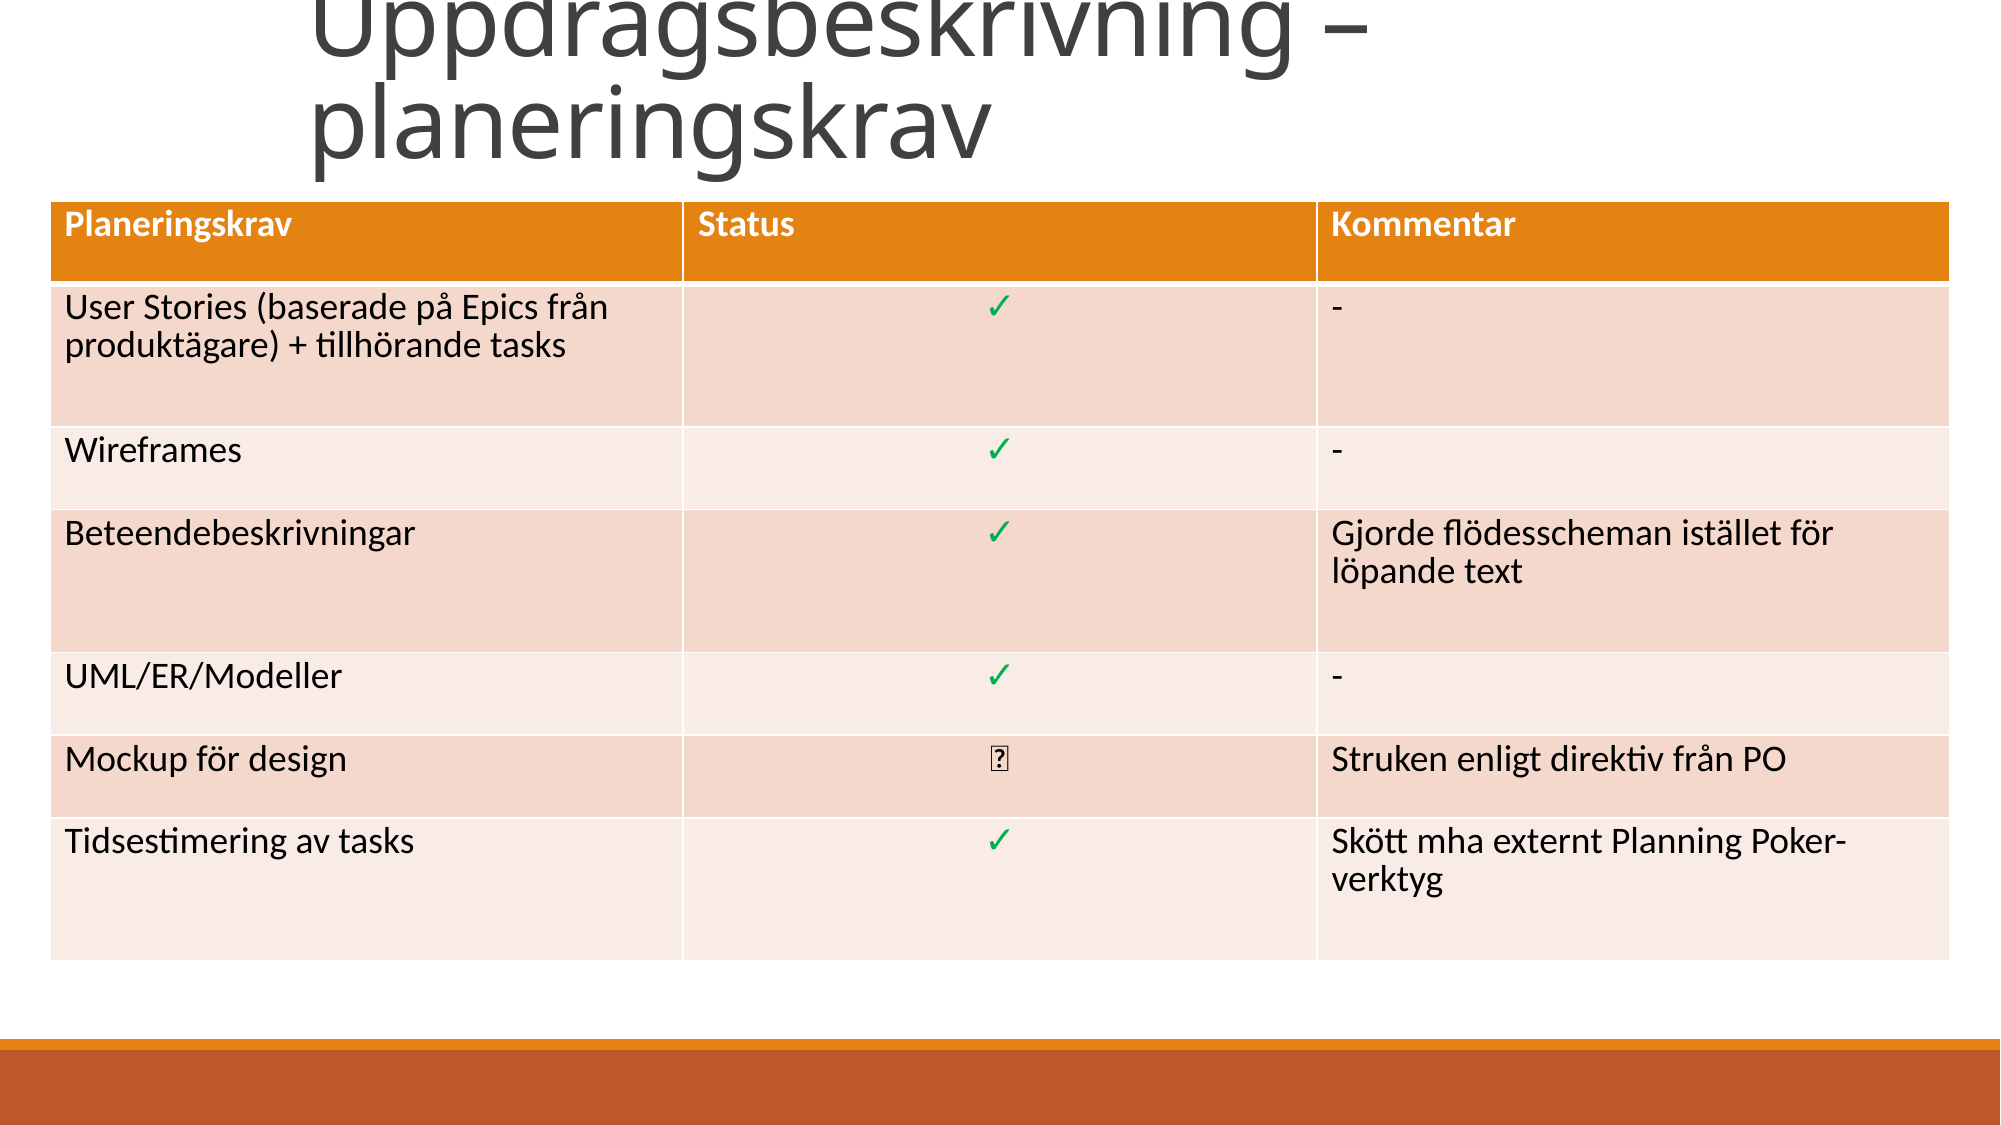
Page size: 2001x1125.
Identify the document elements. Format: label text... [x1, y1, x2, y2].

table_header Kommentar [1318, 202, 1949, 281]
table_cell Wireframes [51, 428, 682, 509]
table_header Planeringskrav [51, 202, 682, 281]
table_cell Skött mha externt Planning Poker-verktyg [1318, 819, 1949, 960]
table_cell ✓ [684, 819, 1316, 960]
table_cell - [1318, 287, 1949, 426]
table_cell ✓ [684, 428, 1316, 509]
table_cell UML/ER/Modeller [51, 653, 682, 734]
table_cell ❌ [684, 736, 1316, 817]
table_cell Gjorde flödesscheman istället för löpande text [1318, 510, 1949, 652]
table_cell - [1318, 428, 1949, 509]
table_cell User Stories (baserade på Epics från produktägare) + tillhörande tasks [51, 287, 682, 426]
table_cell ✓ [684, 287, 1316, 426]
title Uppdragsbeskrivning – planeringskrav [292, 26, 1833, 187]
table_cell Tidsestimering av tasks [51, 819, 682, 960]
table_cell ✓ [684, 653, 1316, 734]
table_cell ✓ [684, 510, 1316, 652]
table_cell - [1318, 653, 1949, 734]
table_cell Struken enligt direktiv från PO [1318, 736, 1949, 817]
table_cell Beteendebeskrivningar [51, 510, 682, 652]
table_header Status [684, 202, 1316, 281]
table_cell Mockup för design [51, 736, 682, 817]
